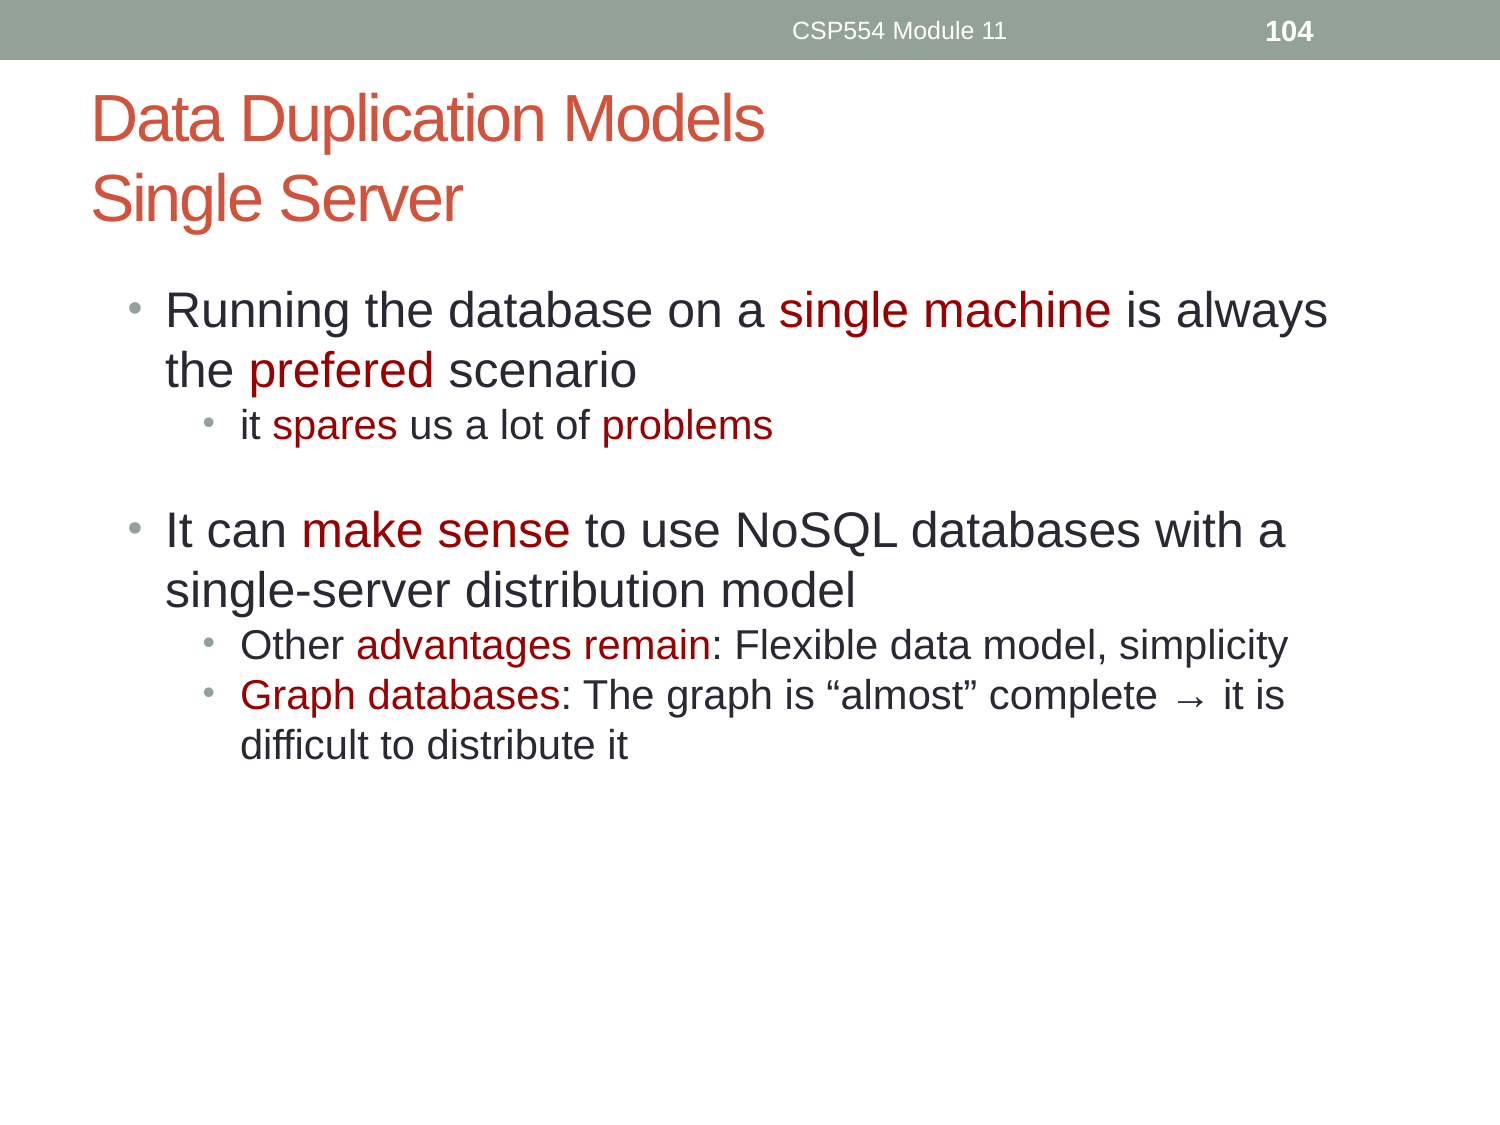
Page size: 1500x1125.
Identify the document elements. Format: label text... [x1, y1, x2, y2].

list Running the database on a single machine is always the prefered scenario it spares us a lot of problems It can make sense to use NoSQL databases with a single-server distribution model Other advantages remain: Flexible data model, simplicity Graph databases: The graph is “almost” complete → it is difficult to distribute it [75, 262, 1425, 1063]
footer CSP554 Module 11 [562, 3, 1238, 57]
slide_number 104 [1250, 3, 1425, 57]
title Data Duplication Models Single Server [75, 87, 1425, 250]
